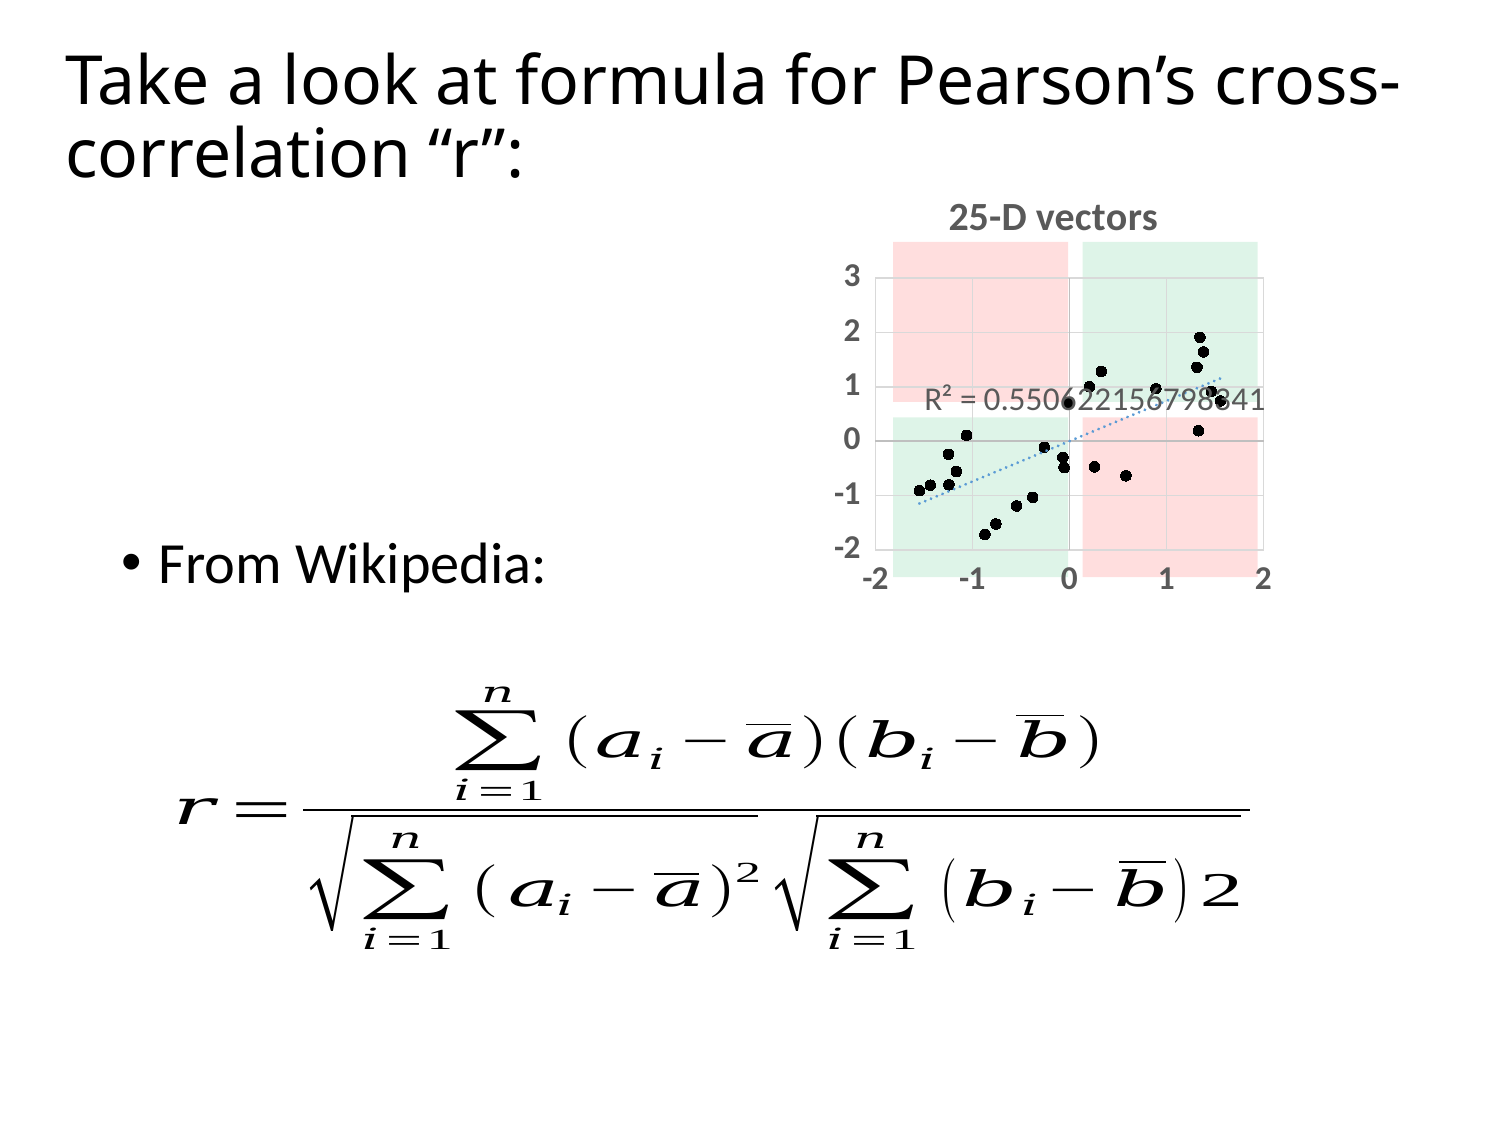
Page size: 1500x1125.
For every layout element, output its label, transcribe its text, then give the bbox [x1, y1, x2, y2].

title Take a look at formula for Pearson’s cross-correlation “r”: [50, 37, 1485, 201]
list From Wikipedia: [106, 526, 1320, 991]
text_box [824, 170, 1282, 607]
